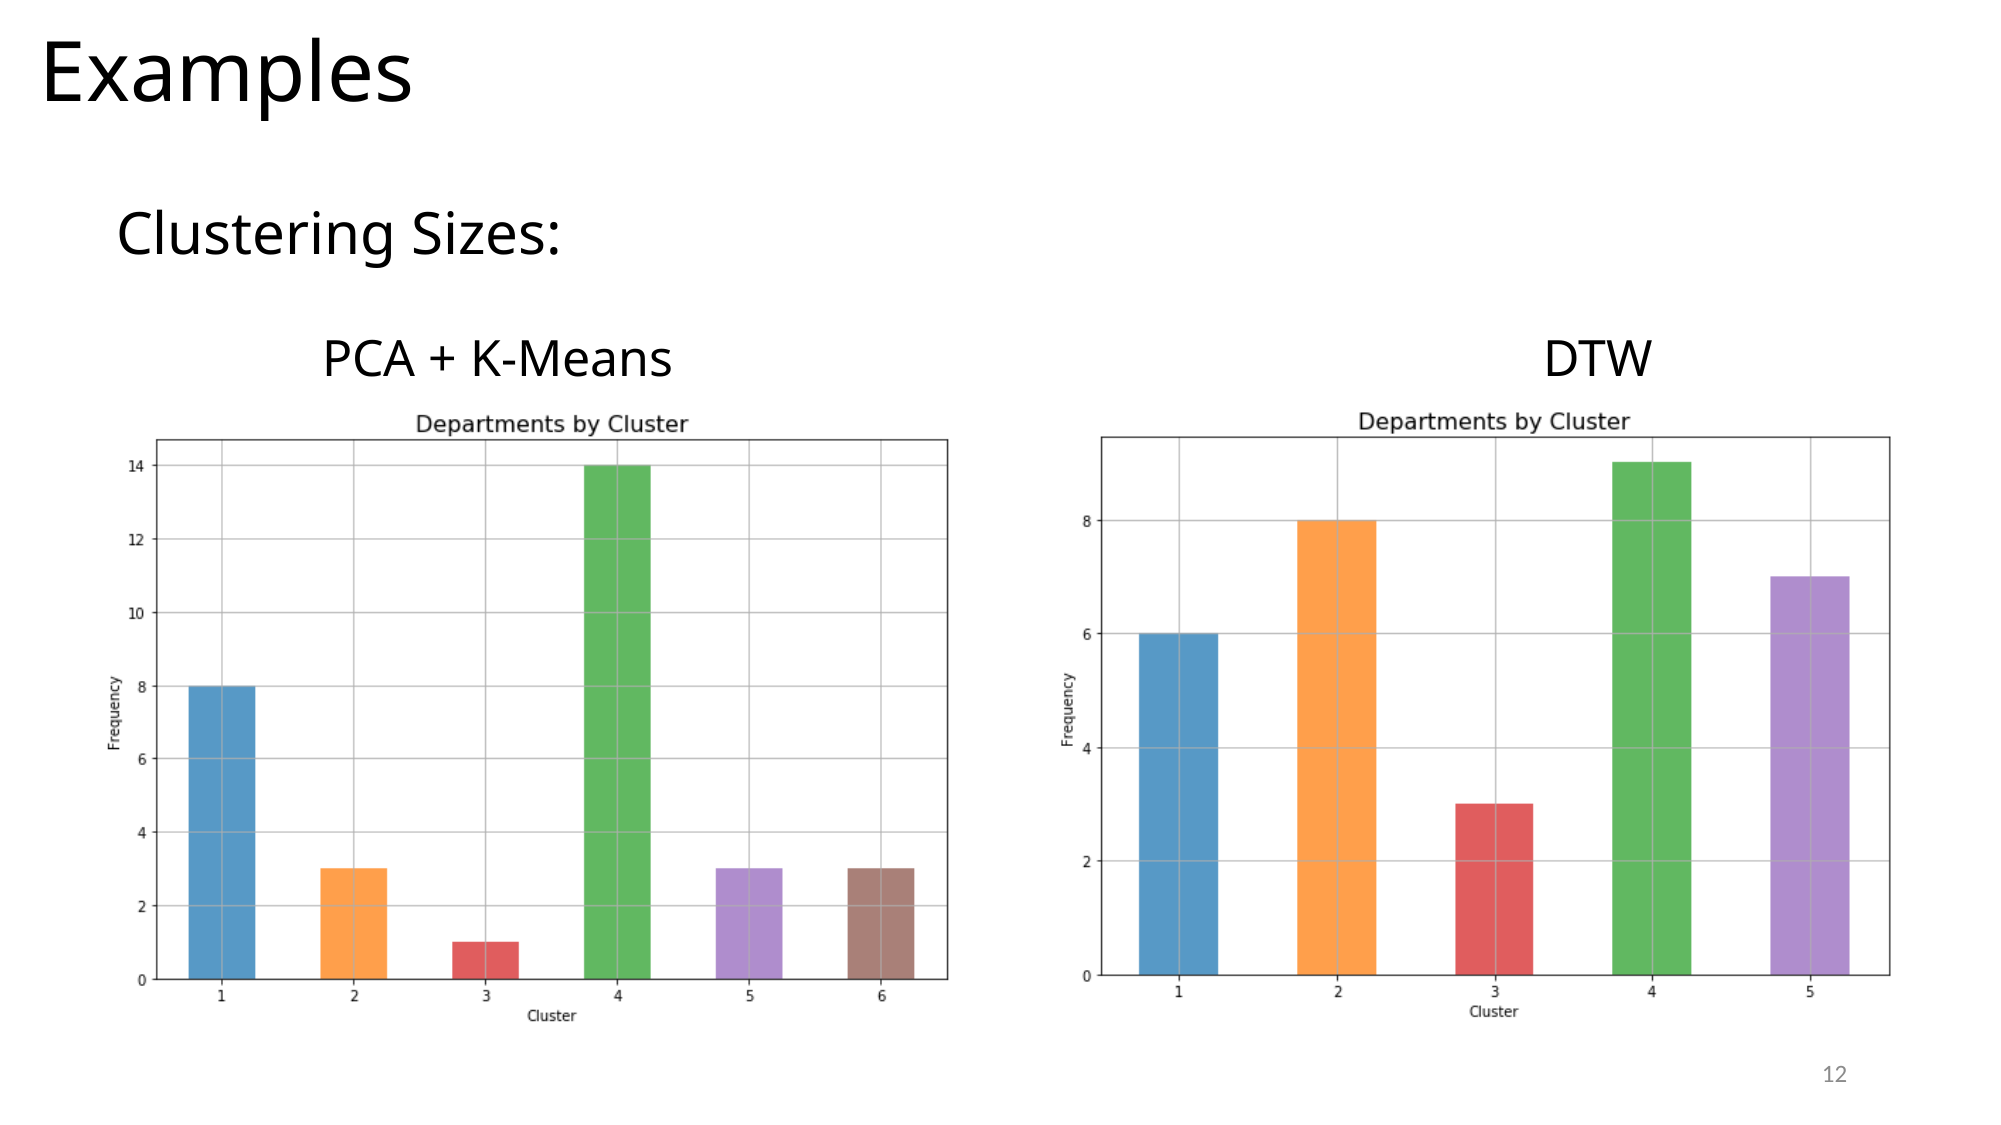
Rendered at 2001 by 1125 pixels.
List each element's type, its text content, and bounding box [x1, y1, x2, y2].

picture [1046, 400, 1902, 1027]
text_box Examples [24, 0, 1975, 149]
text_box Clustering Sizes: PCA + K-Means DTW [101, 189, 1902, 395]
picture [101, 411, 957, 1027]
slide_number 12 [1412, 1042, 1863, 1103]
